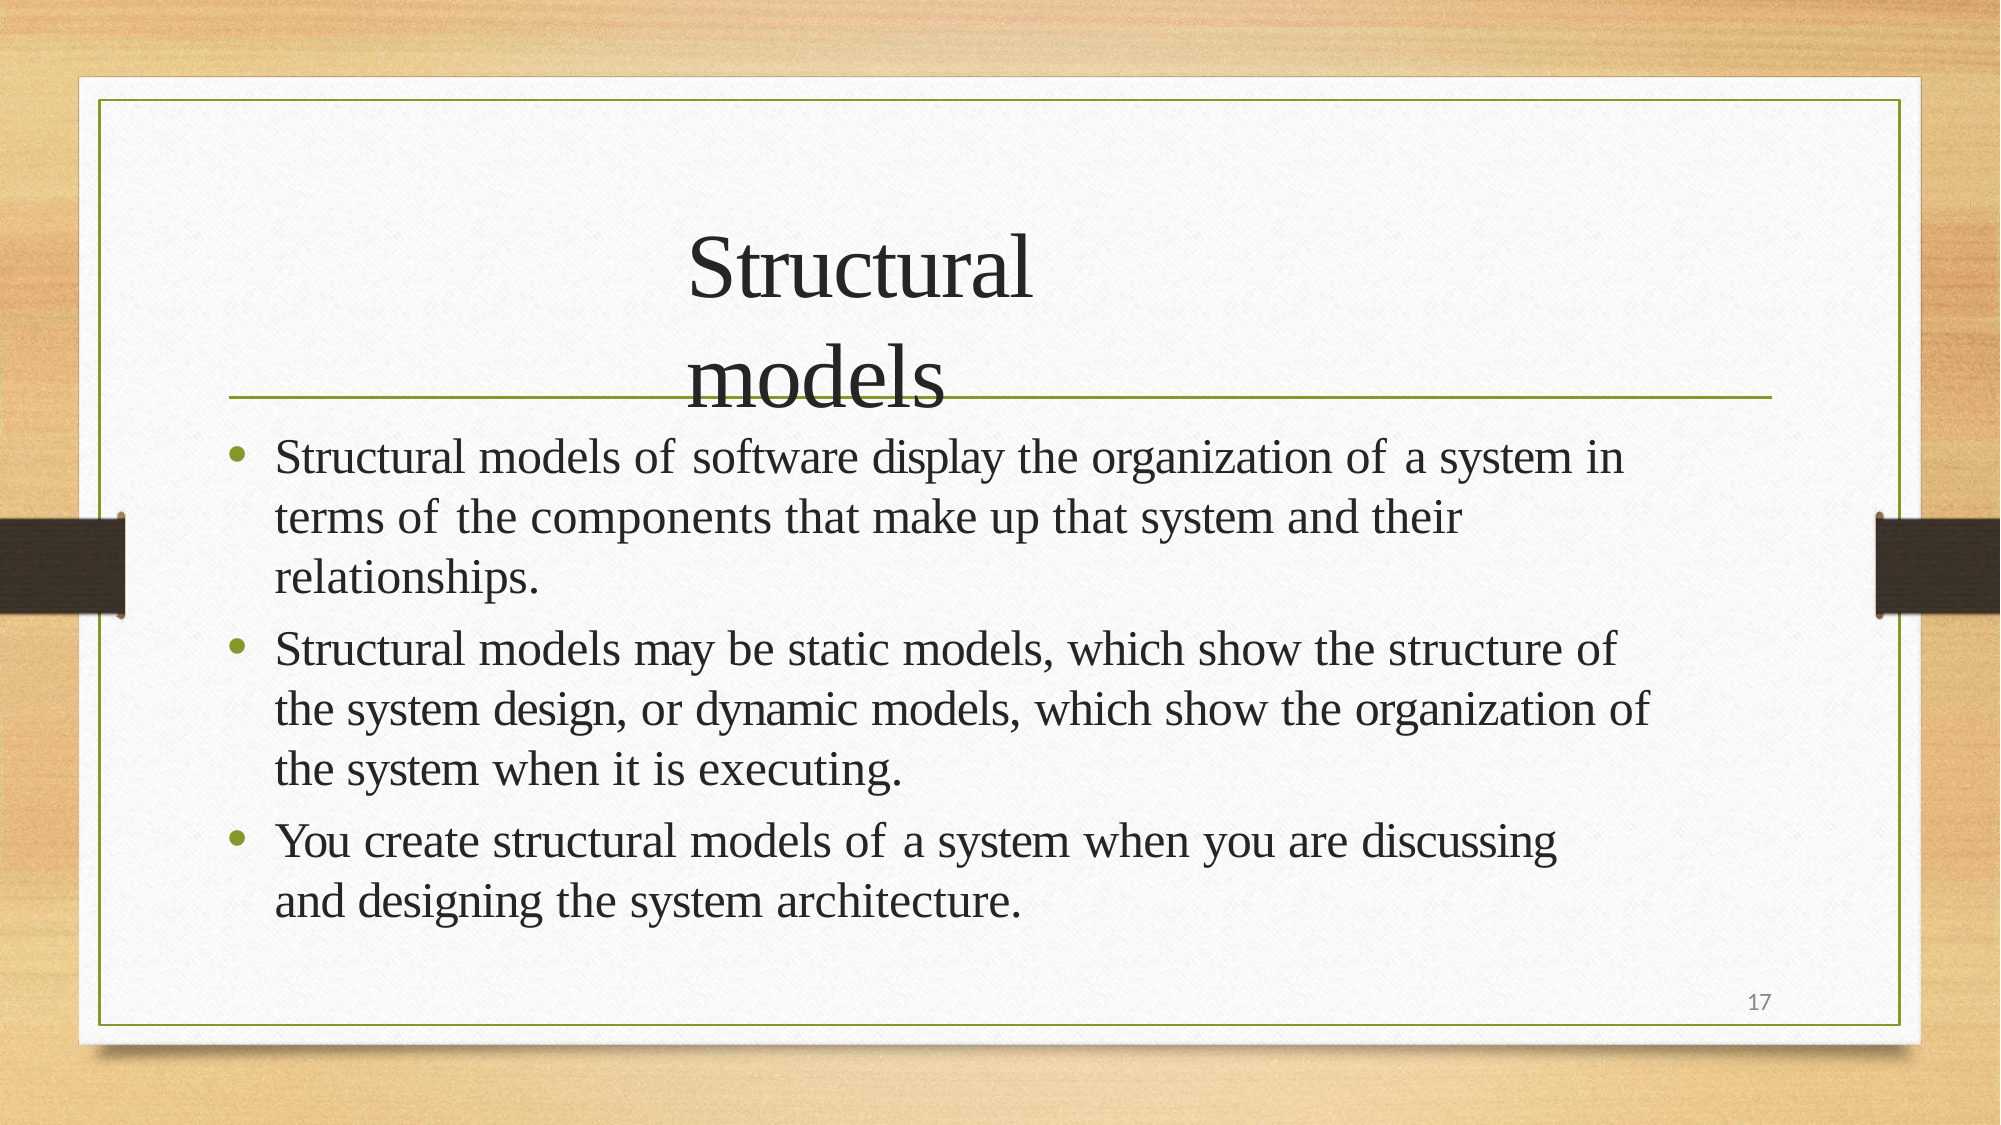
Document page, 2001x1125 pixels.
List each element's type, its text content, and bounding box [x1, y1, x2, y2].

slide_number 10 [1740, 989, 1781, 1125]
title Structural models [684, 203, 1316, 421]
picture [0, 0, 2000, 1125]
text_box Structural models of software display the organization of a system in terms of the components that make up that system and their relationships. Structural models may be static models, which show the structure of the system design, or dynamic models, which show the organization of the system when it is executing. You create structural models of a system when you are discussing and designing the system architecture. [225, 421, 1739, 928]
